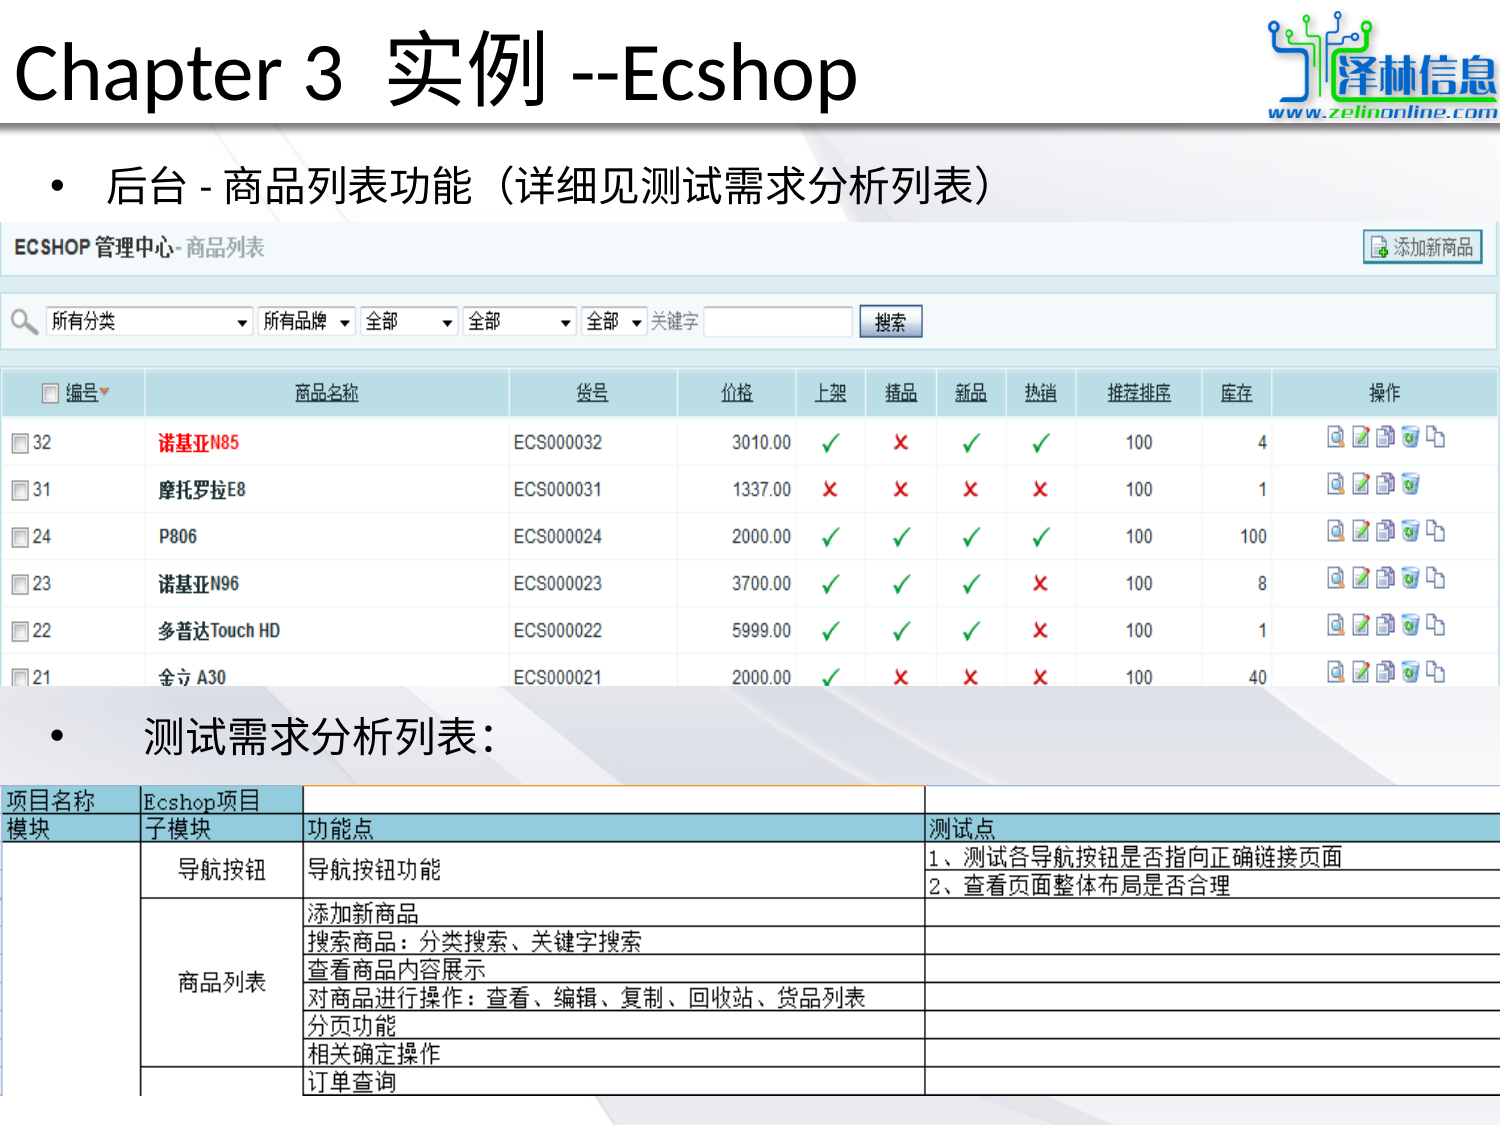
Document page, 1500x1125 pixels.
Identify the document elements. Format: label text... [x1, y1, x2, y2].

picture [1350, 11, 1500, 118]
text_box 测试需求分析列表： [35, 703, 1386, 774]
list 后台-商品列表功能（详细见测试需求分析列表） [35, 152, 1386, 220]
title Chapter 3 实例--Ecshop [0, 9, 1350, 118]
picture [0, 123, 1500, 1125]
